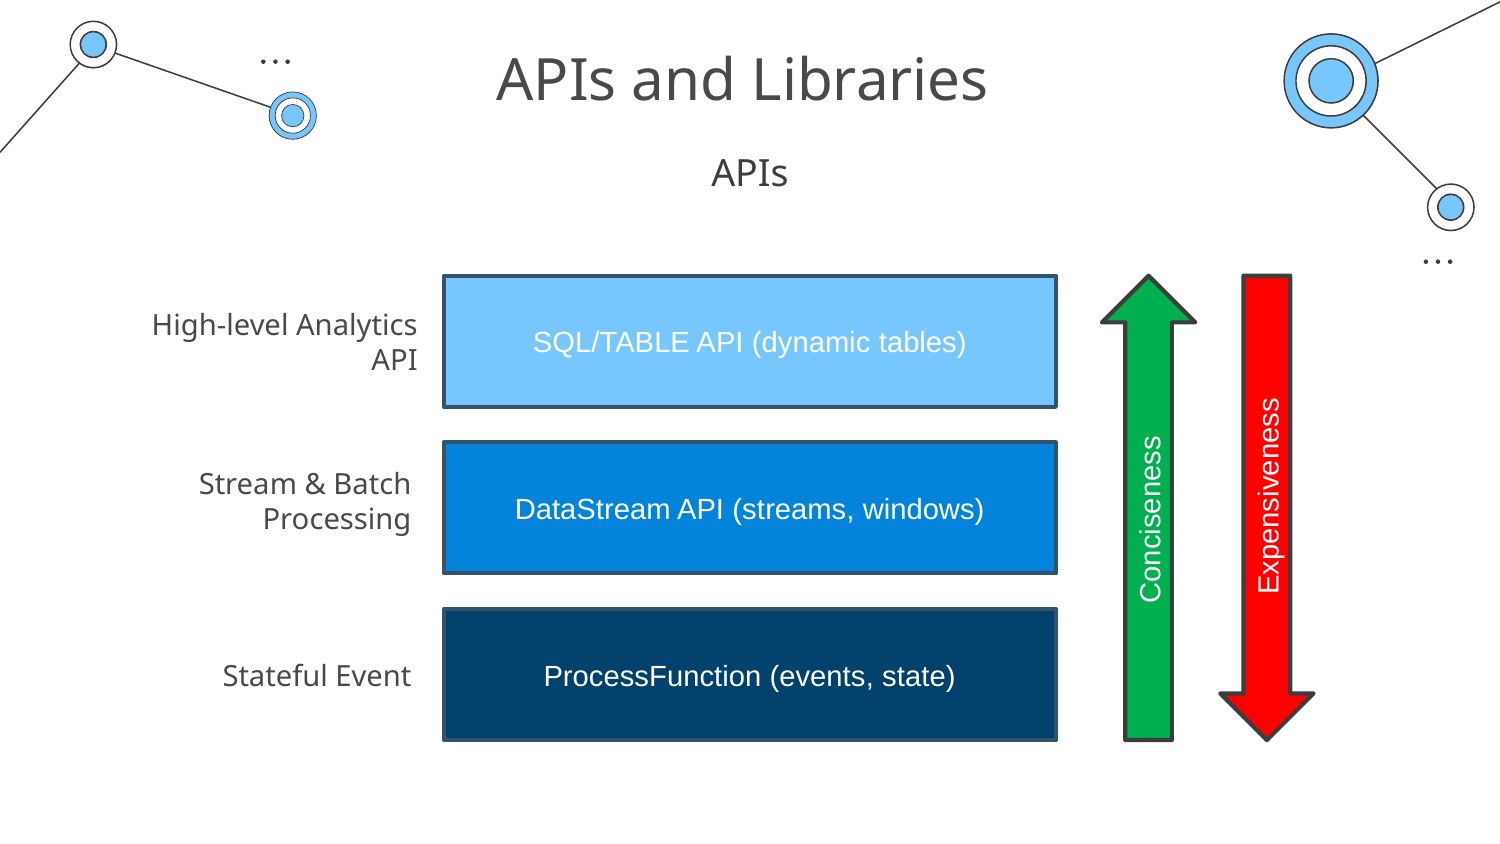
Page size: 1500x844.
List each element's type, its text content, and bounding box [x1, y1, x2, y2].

text_box ProcessFunction (events, state) [444, 608, 1056, 740]
text_box [1291, 693, 1314, 716]
text_box Conciseness [1125, 299, 1172, 741]
text_box APIs [426, 133, 1074, 205]
text_box High-level Analytics API [104, 291, 433, 391]
text_box Stateful Event [104, 624, 427, 725]
text_box [1220, 693, 1290, 741]
text_box Expensiveness [1243, 275, 1291, 717]
text_box [1101, 275, 1196, 323]
text_box DataStream API (streams, windows) [444, 442, 1056, 574]
text_box Stream & Batch Processing [86, 450, 427, 550]
text_box APIs and Libraries [257, 27, 1243, 126]
text_box SQL/TABLE API (dynamic tables) [444, 275, 1056, 407]
